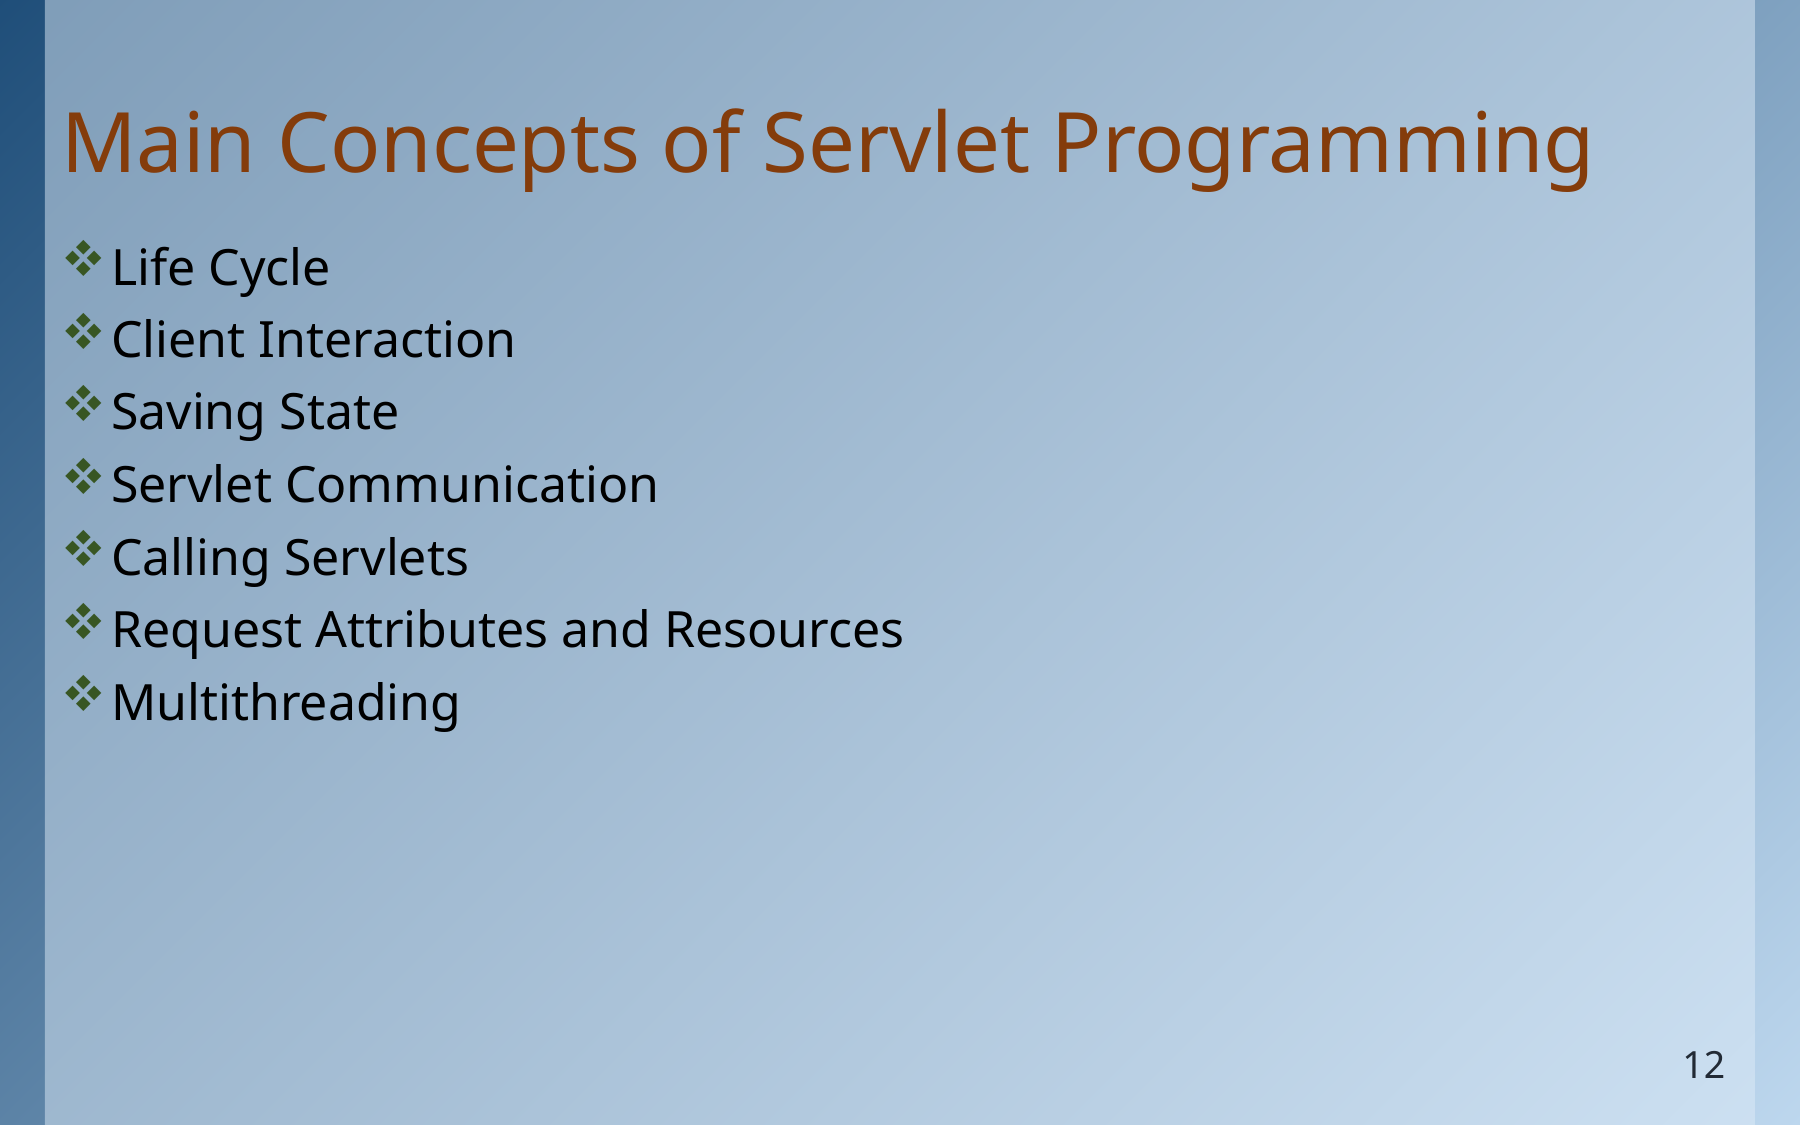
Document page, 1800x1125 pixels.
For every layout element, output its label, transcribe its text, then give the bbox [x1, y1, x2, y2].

list Life Cycle Client Interaction Saving State Servlet Communication Calling Servlets Request Attributes and Resources Multithreading [40, 224, 1746, 1025]
slide_number 12 [1581, 1050, 1746, 1103]
title Main Concepts of Servlet Programming [40, 12, 1746, 200]
